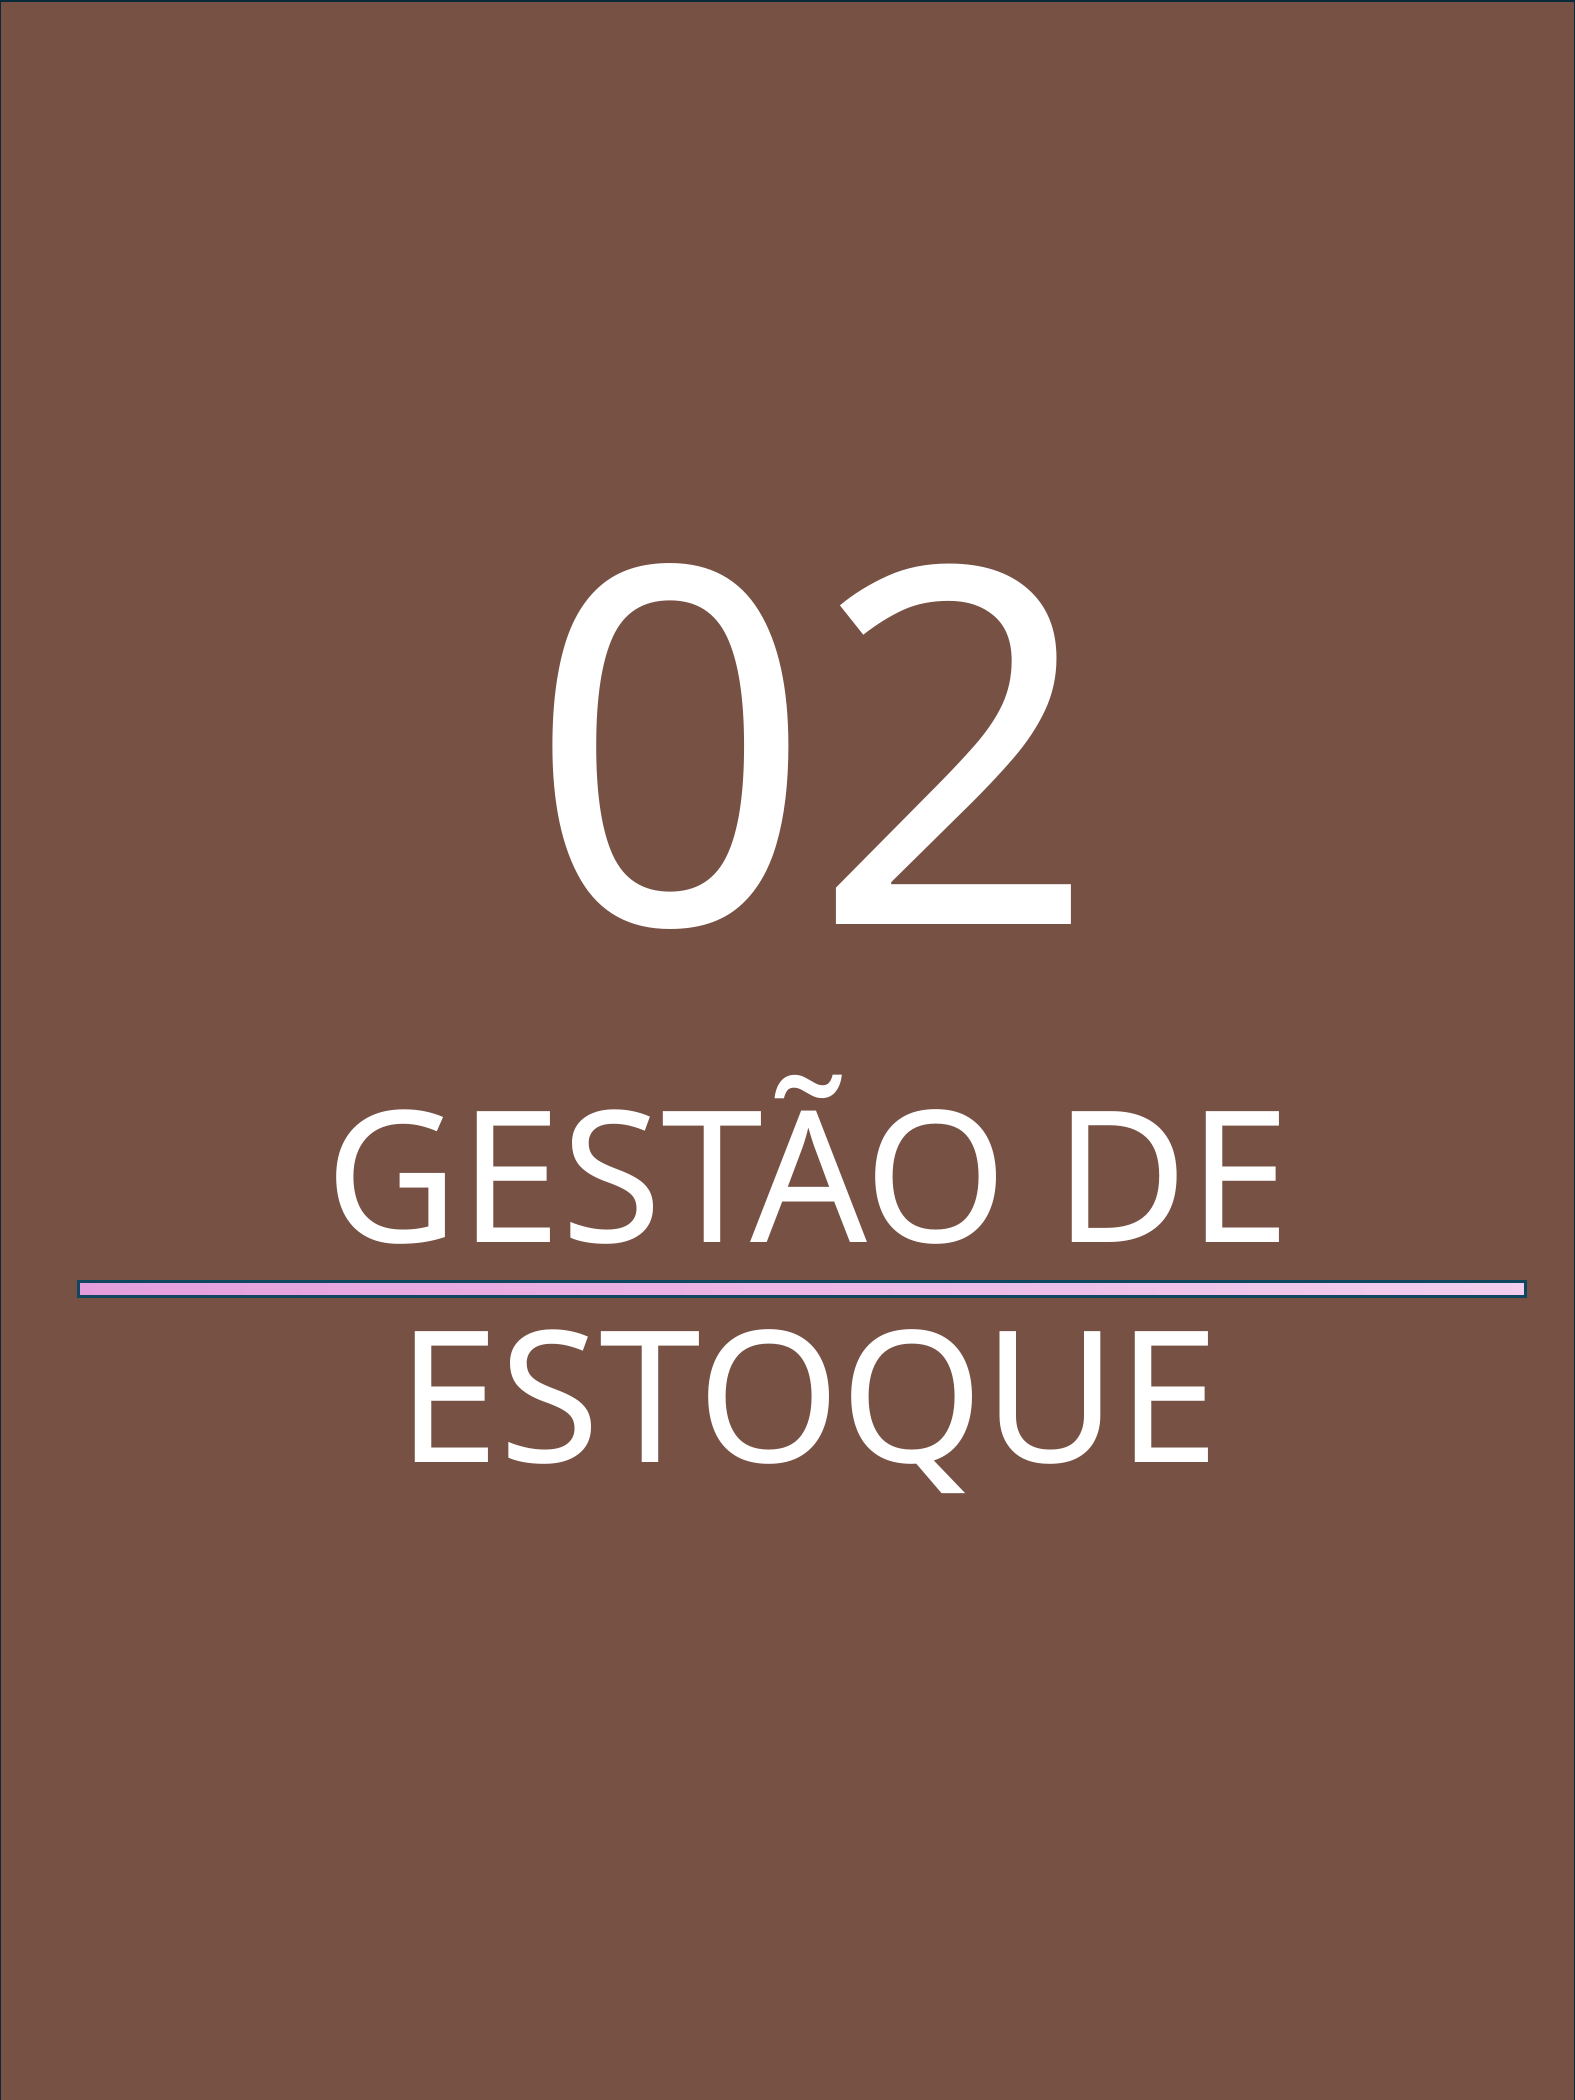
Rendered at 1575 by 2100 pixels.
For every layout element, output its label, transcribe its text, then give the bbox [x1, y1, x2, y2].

text_box [0, 0, 1575, 2100]
text_box 02 [513, 418, 1232, 1032]
text_box GESTÃO DE ESTOQUE [78, 1051, 1539, 1507]
text_box [77, 1280, 1527, 1298]
